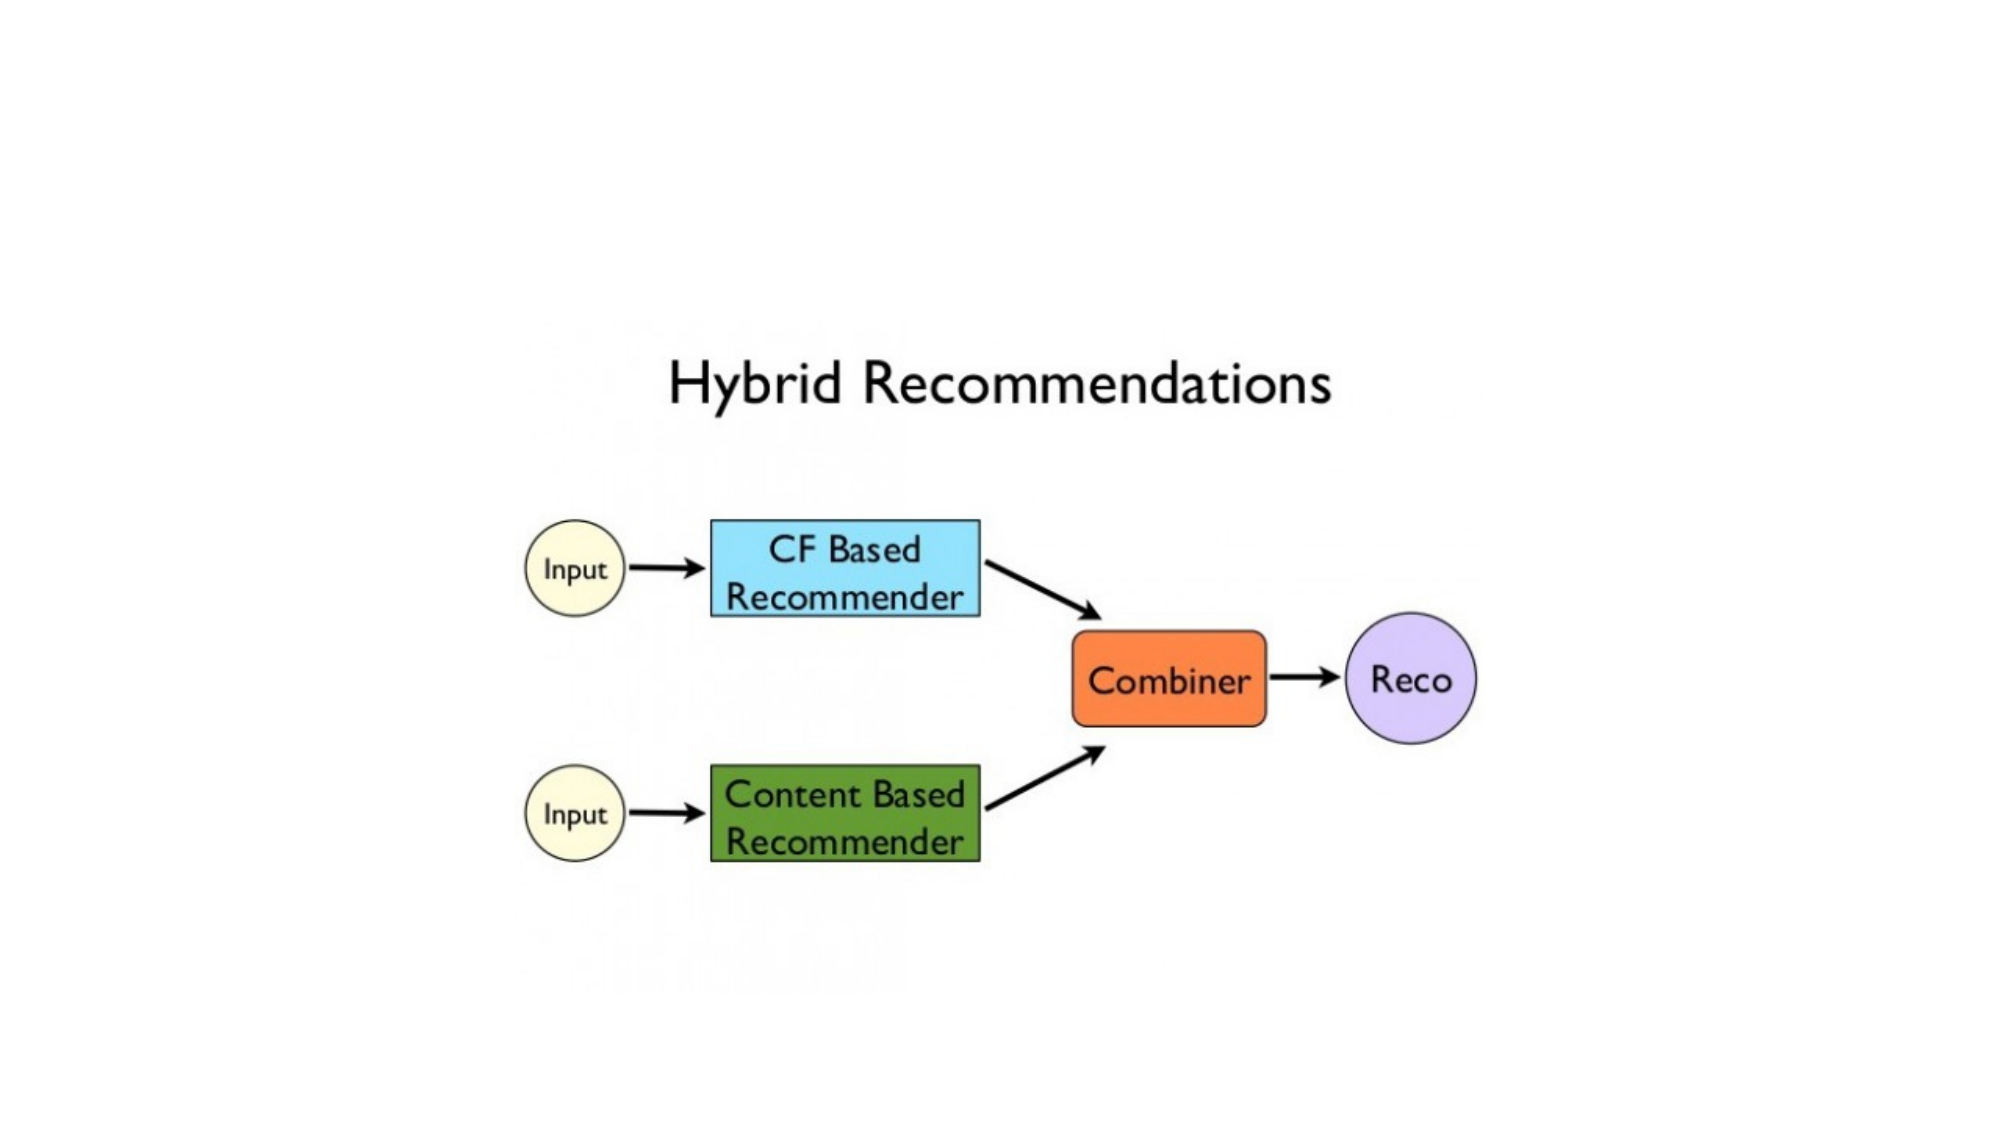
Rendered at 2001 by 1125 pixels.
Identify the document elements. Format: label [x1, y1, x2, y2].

list [515, 319, 1485, 994]
